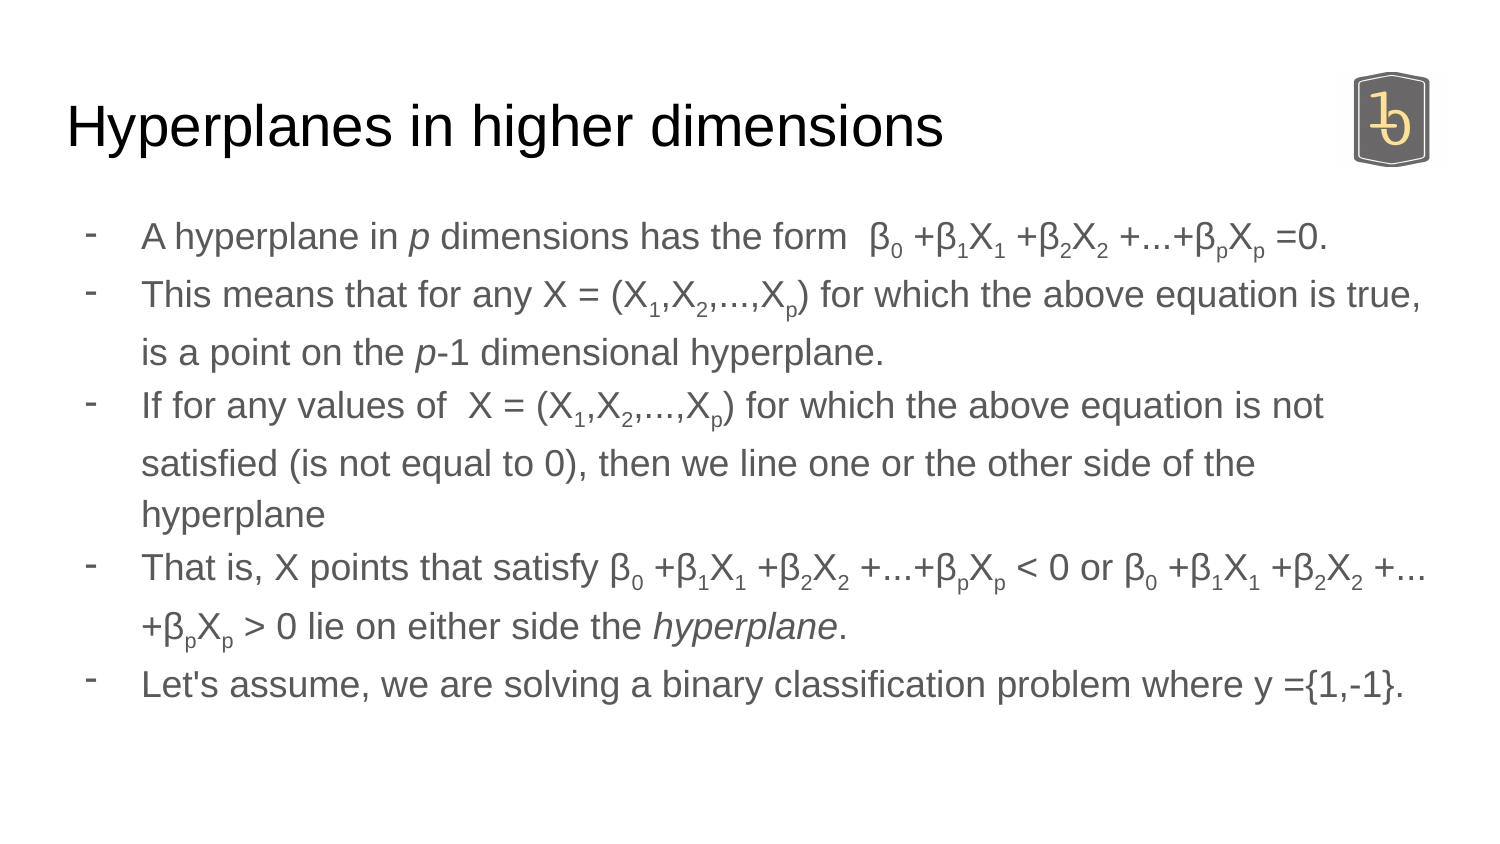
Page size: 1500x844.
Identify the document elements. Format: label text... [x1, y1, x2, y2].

list A hyperplane in p dimensions has the form β0 +β1X1 +β2X2 +...+βpXp =0. This means that for any X = (X1,X2,...,Xp) for which the above equation is true, is a point on the p-1 dimensional hyperplane. If for any values of X = (X1,X2,...,Xp) for which the above equation is not satisfied (is not equal to 0), then we line one or the other side of the hyperplane That is, X points that satisfy β0 +β1X1 +β2X2 +...+βpXp < 0 or β0 +β1X1 +β2X2 +...+βpXp > 0 lie on either side the hyperplane. Let's assume, we are solving a binary classification problem where y ={1,-1}. [51, 189, 1449, 750]
picture [1334, 72, 1450, 168]
title Hyperplanes in higher dimensions [51, 72, 1333, 167]
